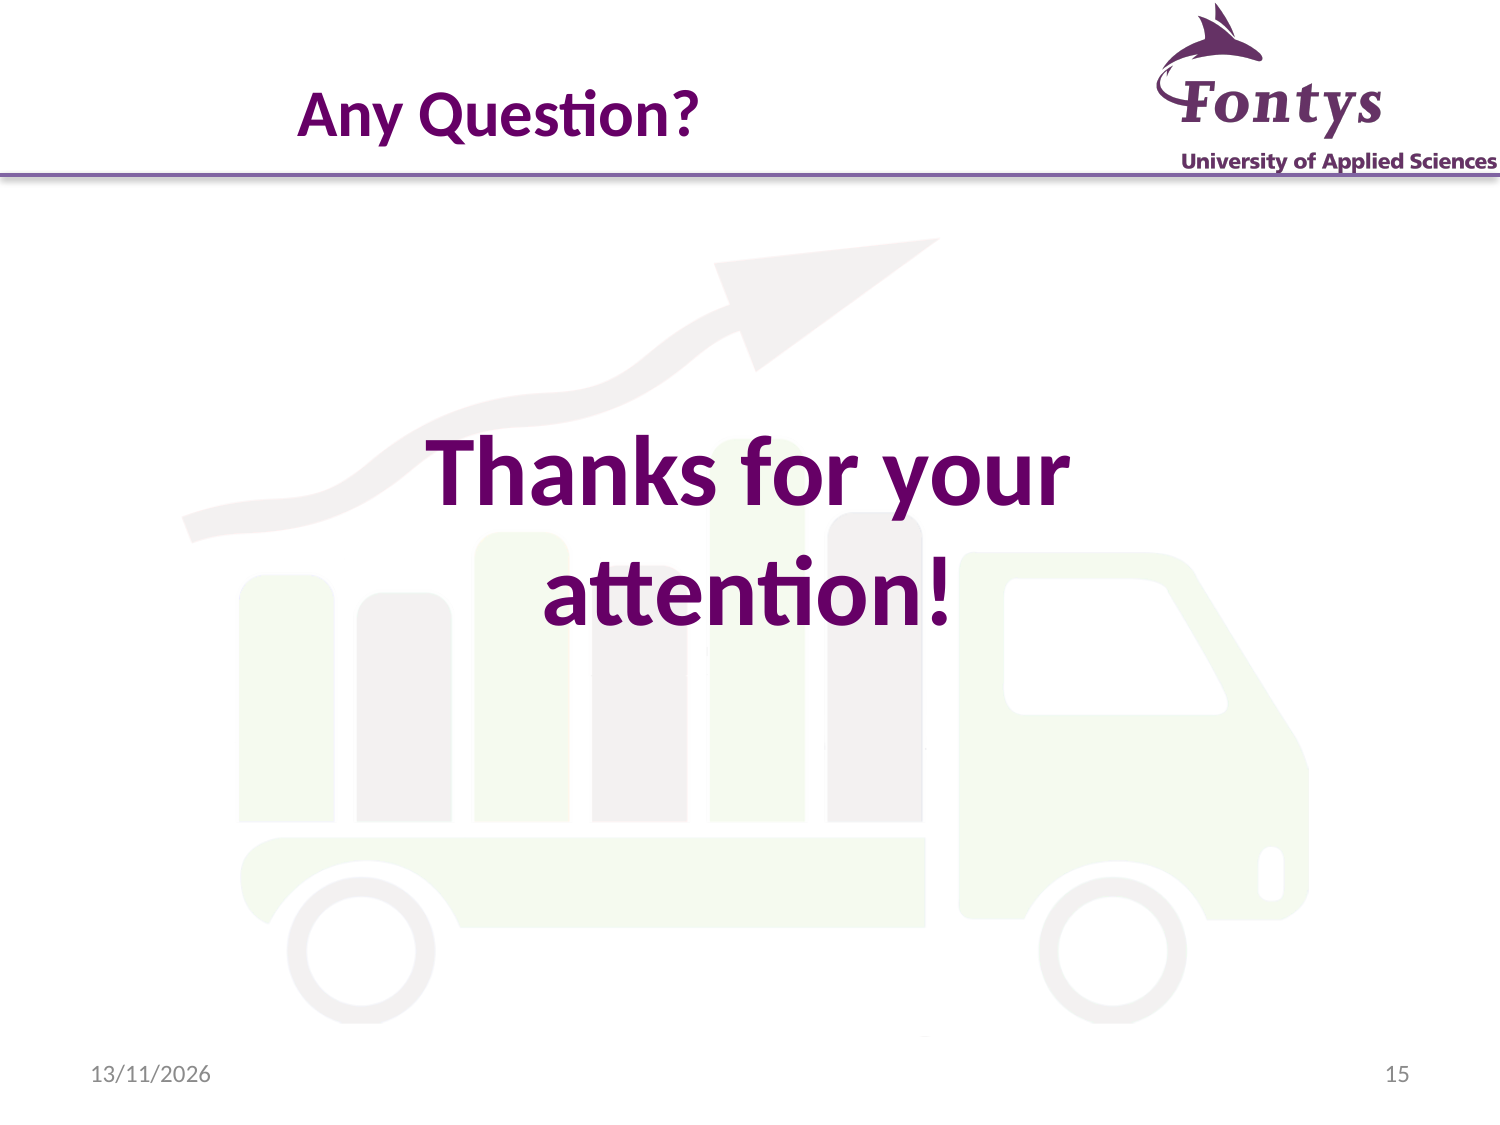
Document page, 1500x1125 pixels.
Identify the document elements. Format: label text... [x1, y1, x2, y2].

text_box Any Question? [74, 45, 924, 171]
picture [1152, 0, 1500, 175]
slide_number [75, 1042, 425, 1103]
slide_number 15 [1074, 1046, 1425, 1103]
picture [93, 226, 1437, 1037]
